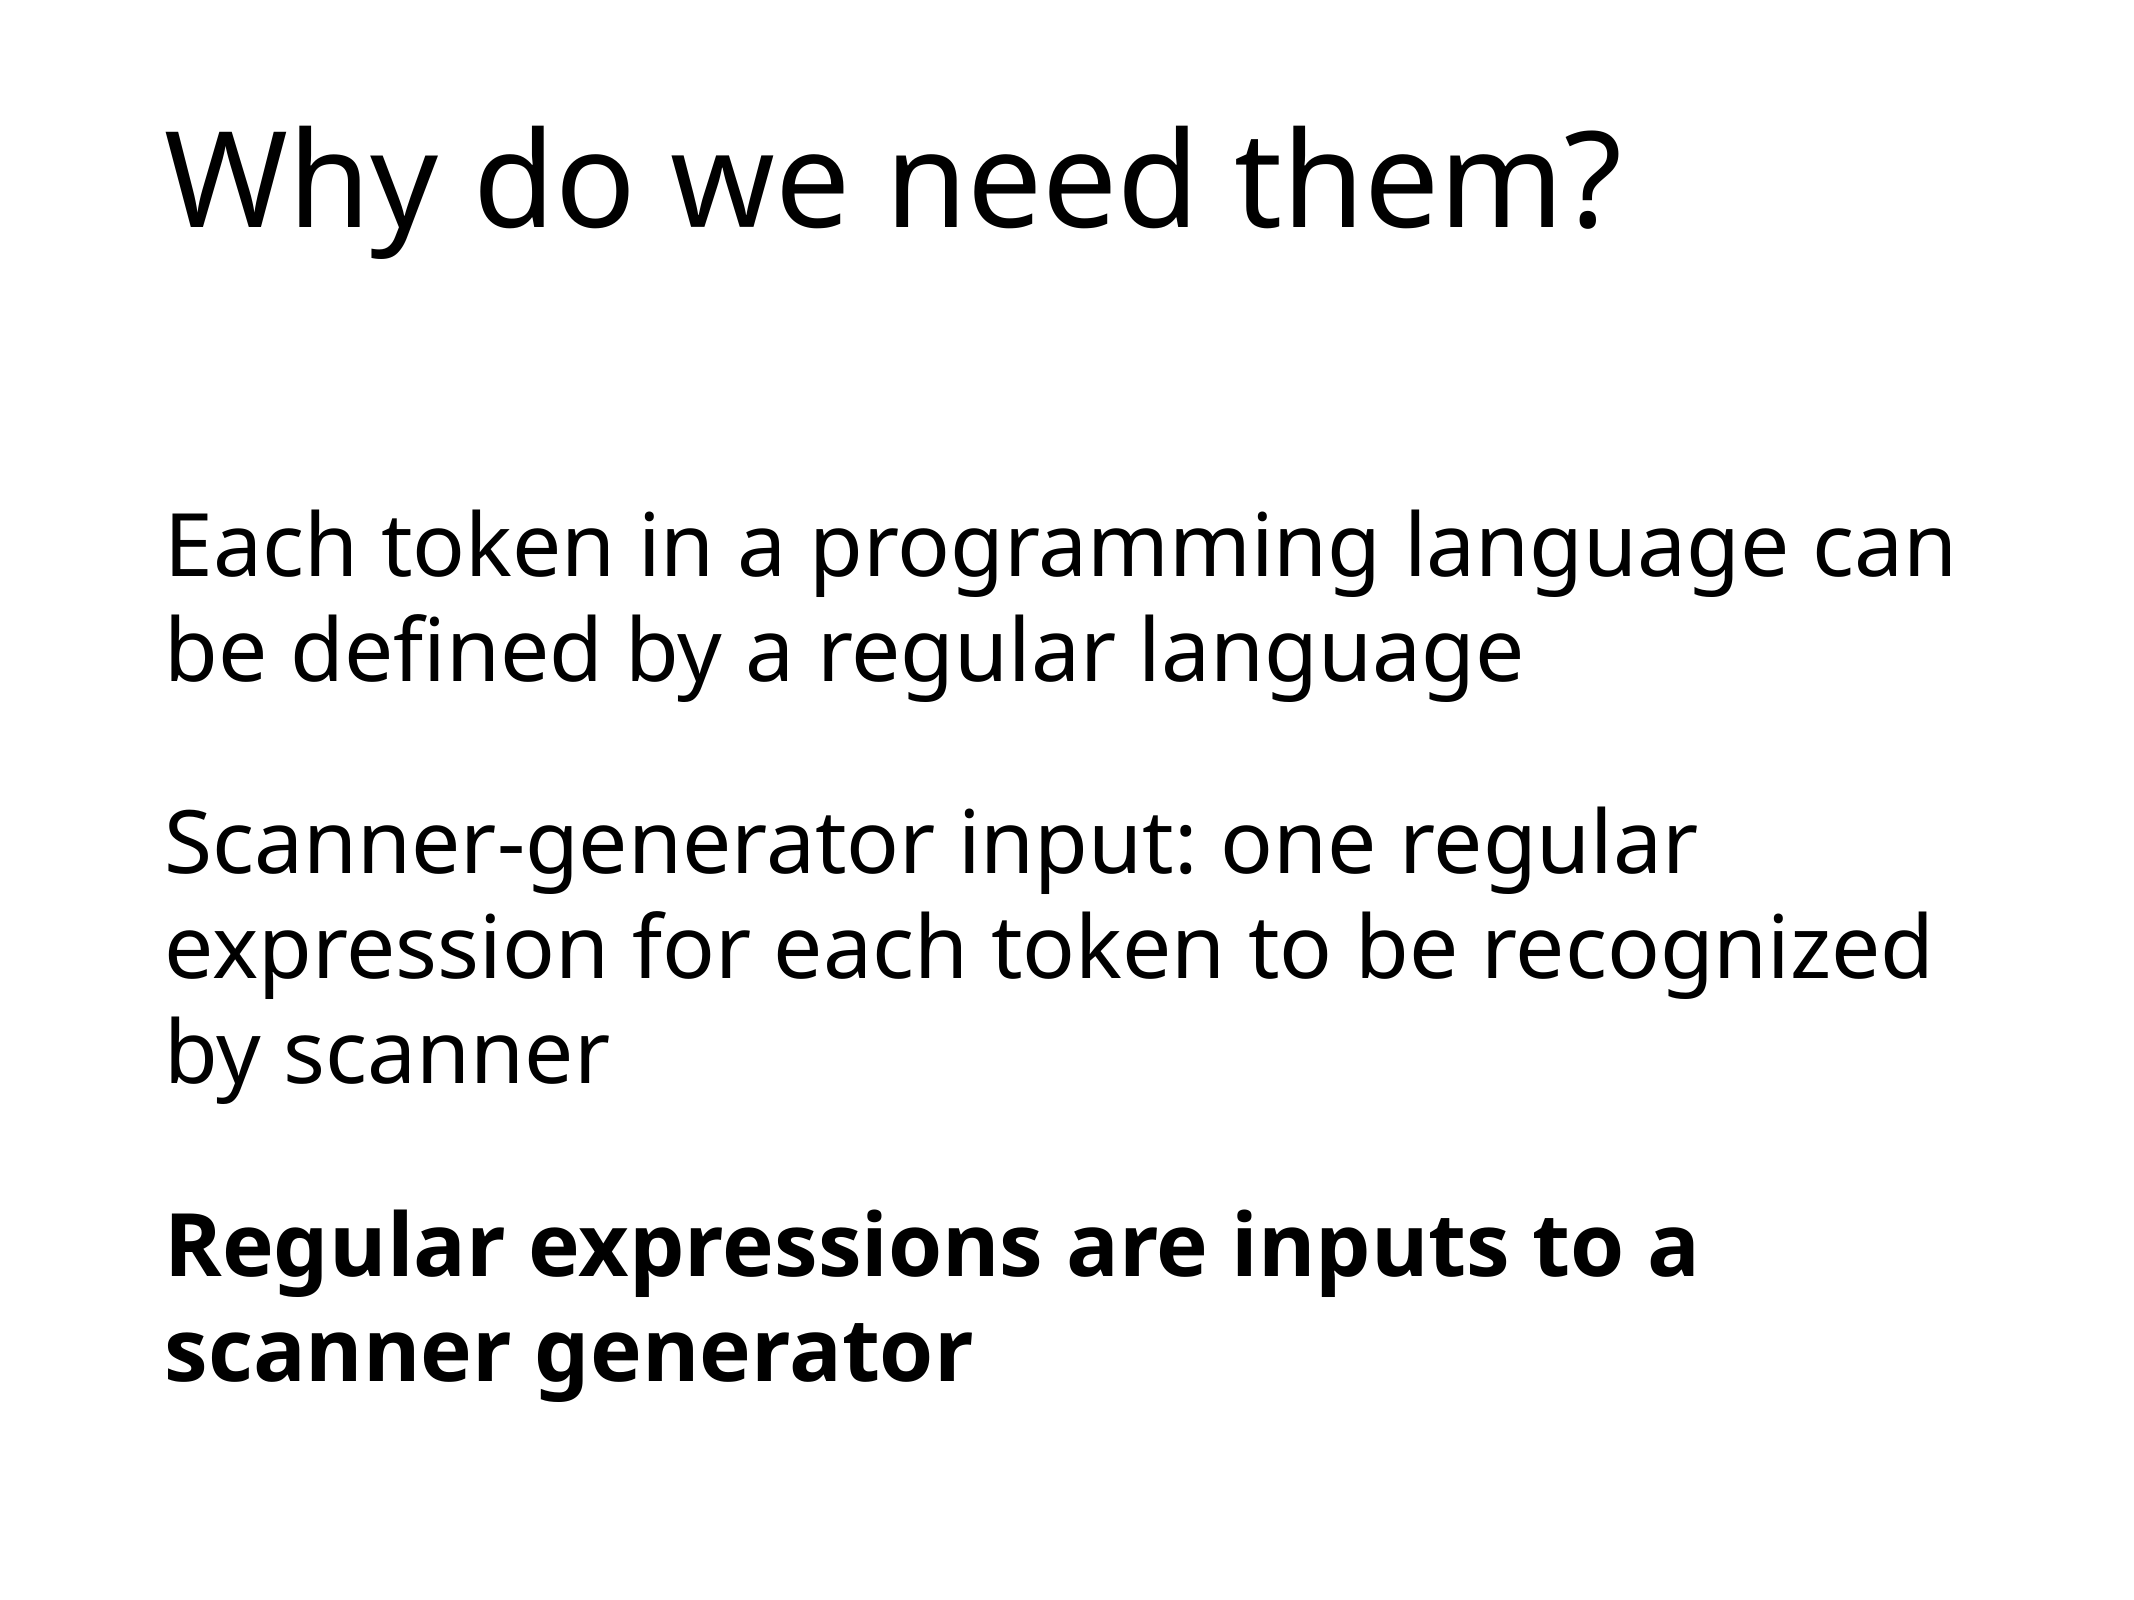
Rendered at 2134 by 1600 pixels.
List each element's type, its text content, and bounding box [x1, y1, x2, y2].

title Why do we need them? [155, 0, 1978, 352]
list Each token in a programming language can be defined by a regular language Scanner-generator input: one regular expression for each token to be recognized by scanner Regular expressions are inputs to a scanner generator [155, 427, 1978, 1460]
